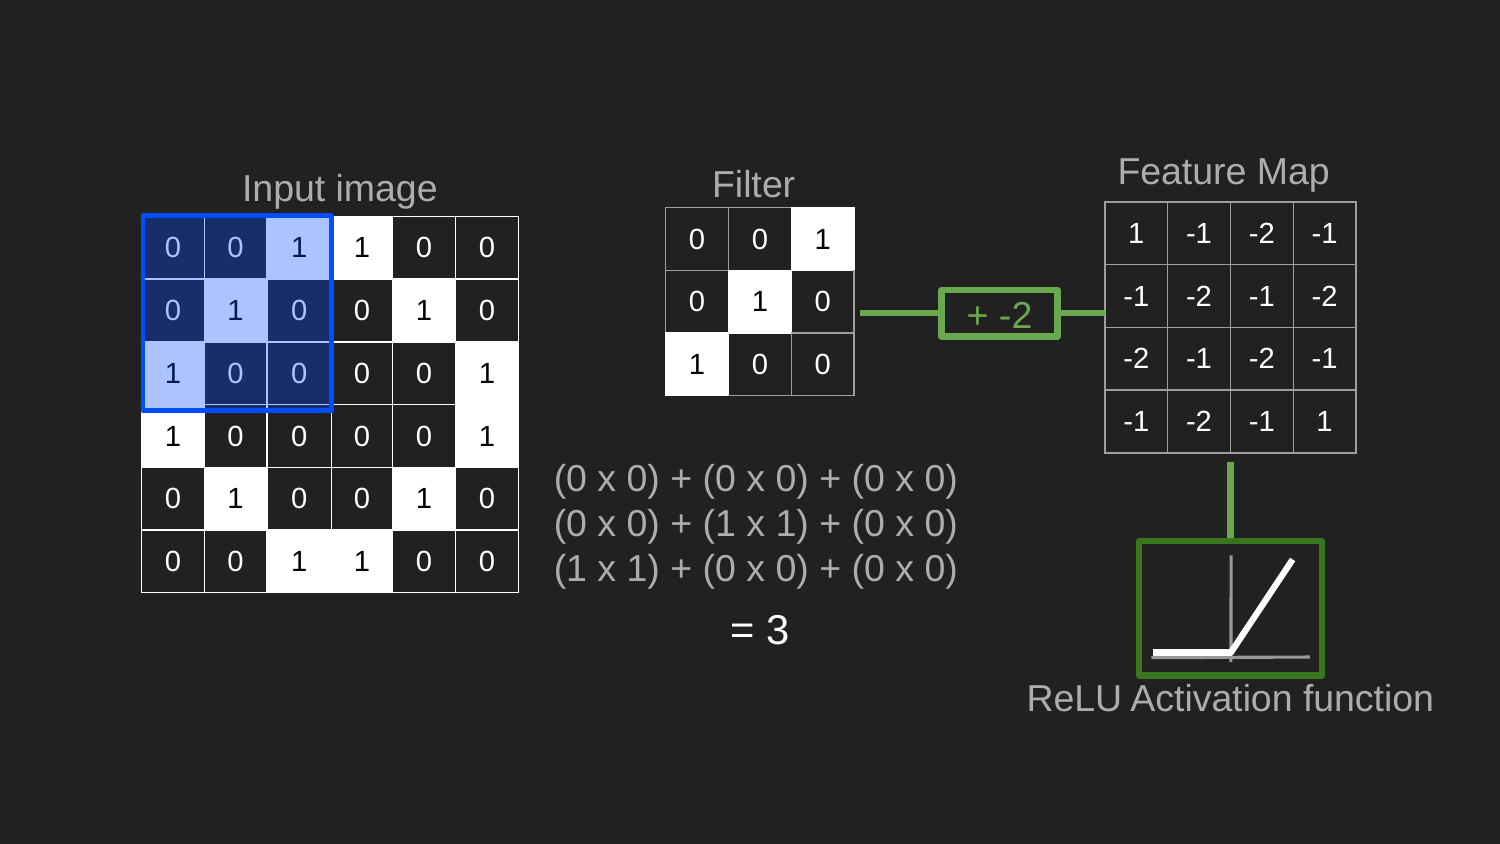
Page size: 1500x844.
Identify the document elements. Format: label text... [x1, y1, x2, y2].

table_header 0 [666, 208, 728, 270]
table_cell -1 [1106, 265, 1167, 327]
table_cell 1 [332, 531, 392, 592]
text_box Filter [697, 144, 823, 187]
table_cell 0 [268, 411, 331, 467]
table_header -2 [1231, 203, 1293, 264]
table_cell 0 [393, 405, 455, 467]
table_cell 1 [1294, 391, 1355, 452]
table_cell 0 [332, 405, 392, 467]
table_cell -2 [1106, 328, 1167, 389]
table_cell 0 [205, 411, 266, 467]
table_cell 0 [792, 334, 853, 395]
table_header -1 [1294, 203, 1355, 264]
table_cell 1 [142, 411, 204, 467]
table_cell -1 [1168, 328, 1230, 389]
table_cell 0 [456, 468, 518, 529]
table_cell 1 [205, 468, 266, 529]
table_cell 0 [142, 468, 204, 529]
table_cell 1 [666, 334, 728, 395]
table_cell 0 [456, 280, 518, 341]
table_cell -2 [1168, 391, 1230, 452]
table_header 0 [456, 217, 518, 278]
table_header 0 [393, 217, 455, 278]
table_cell -1 [1106, 391, 1167, 452]
table_cell 1 [456, 343, 518, 404]
table_cell -1 [1294, 328, 1355, 389]
table_cell 0 [142, 531, 204, 592]
text_box ReLU Activation function [998, 675, 1463, 718]
table_cell 1 [393, 468, 455, 529]
table_cell 0 [792, 271, 853, 332]
table_cell -1 [1231, 265, 1293, 327]
table_header 1 [332, 217, 392, 278]
table_header 0 [729, 208, 791, 270]
table_cell 1 [729, 271, 791, 332]
table_cell 0 [666, 271, 728, 332]
table_cell 0 [332, 468, 392, 529]
table_header 1 [792, 208, 853, 270]
table_cell 0 [729, 334, 791, 395]
table_cell 0 [393, 343, 455, 404]
text_box Input image [227, 148, 483, 208]
table_cell 0 [268, 468, 331, 529]
table_cell -1 [1231, 391, 1293, 452]
table_header -1 [1168, 203, 1230, 264]
table_cell 1 [456, 405, 518, 467]
table_cell 0 [332, 280, 392, 341]
text_box = 3 [701, 604, 818, 651]
table_cell -2 [1168, 265, 1230, 327]
table_cell 1 [268, 531, 331, 592]
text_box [1139, 541, 1322, 676]
table_cell 0 [205, 531, 266, 592]
table_cell 1 [393, 280, 455, 341]
table_cell -2 [1231, 328, 1293, 389]
table_cell -2 [1294, 265, 1355, 327]
text_box (0 x 0) + (0 x 0) + (0 x 0) (0 x 0) + (1 x 1) + (0 x 0) (1 x 1) + (0 x 0) + (0 x 0) [538, 438, 981, 617]
text_box + -2 [941, 290, 1058, 337]
table_header 1 [1106, 203, 1167, 264]
table_cell 0 [332, 343, 392, 404]
text_box Feature Map [1102, 148, 1359, 191]
table_cell 0 [393, 531, 455, 592]
text_box [142, 215, 332, 411]
table_cell 0 [456, 531, 518, 592]
